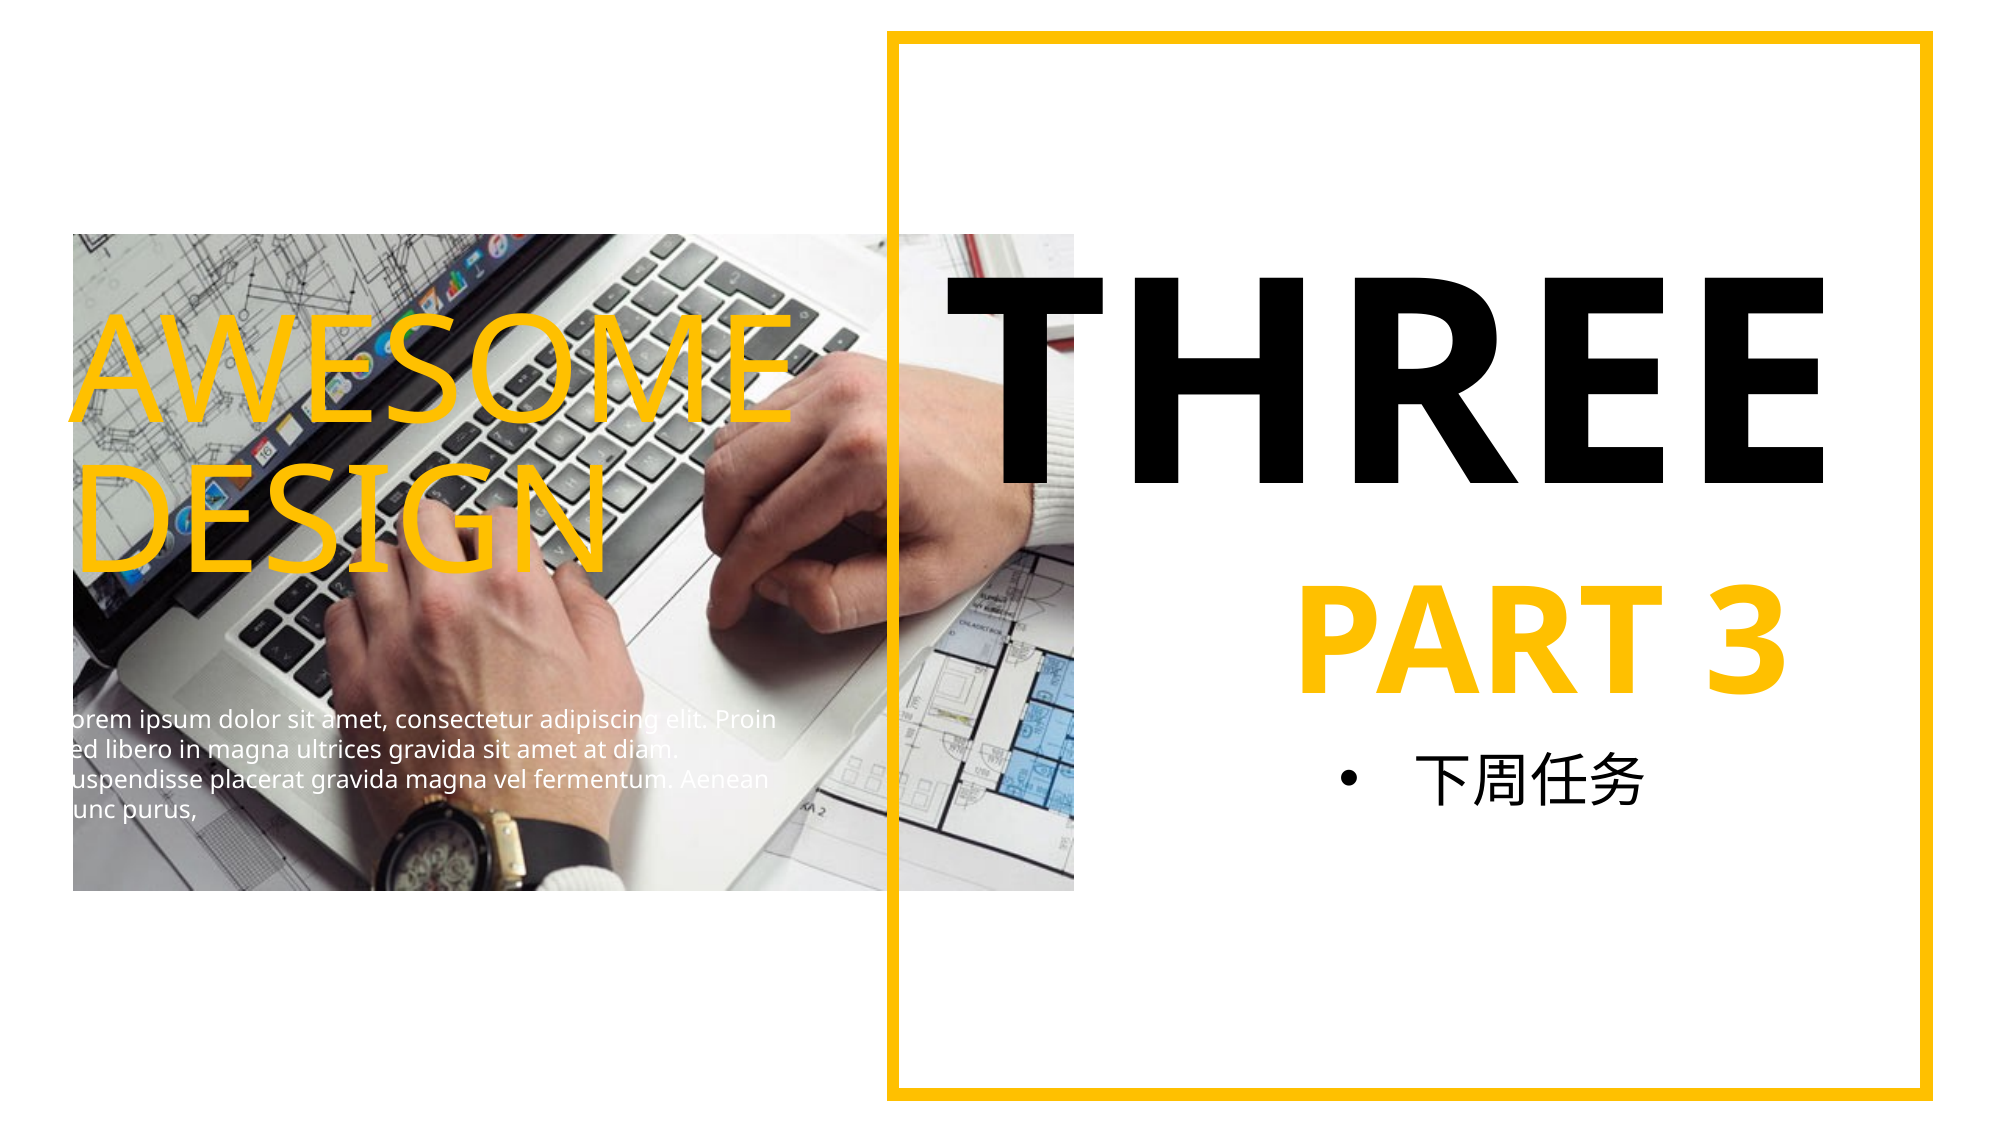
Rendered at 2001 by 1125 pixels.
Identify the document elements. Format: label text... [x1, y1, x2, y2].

picture [73, 234, 892, 891]
text_box PART 3 [1196, 536, 1932, 731]
text_box [892, 36, 1927, 1096]
text_box THREE [928, 189, 1927, 549]
text_box 下周任务 [1324, 735, 1975, 821]
text_box Lorem ipsum dolor sit amet, consectetur adipiscing elit. Proin sed libero in magna ultrices gravida sit amet at diam. Suspendisse placerat gravida magna vel fermentum. Aenean nunc purus, [42, 696, 815, 831]
text_box AWESOME DESIGN [53, 294, 816, 610]
